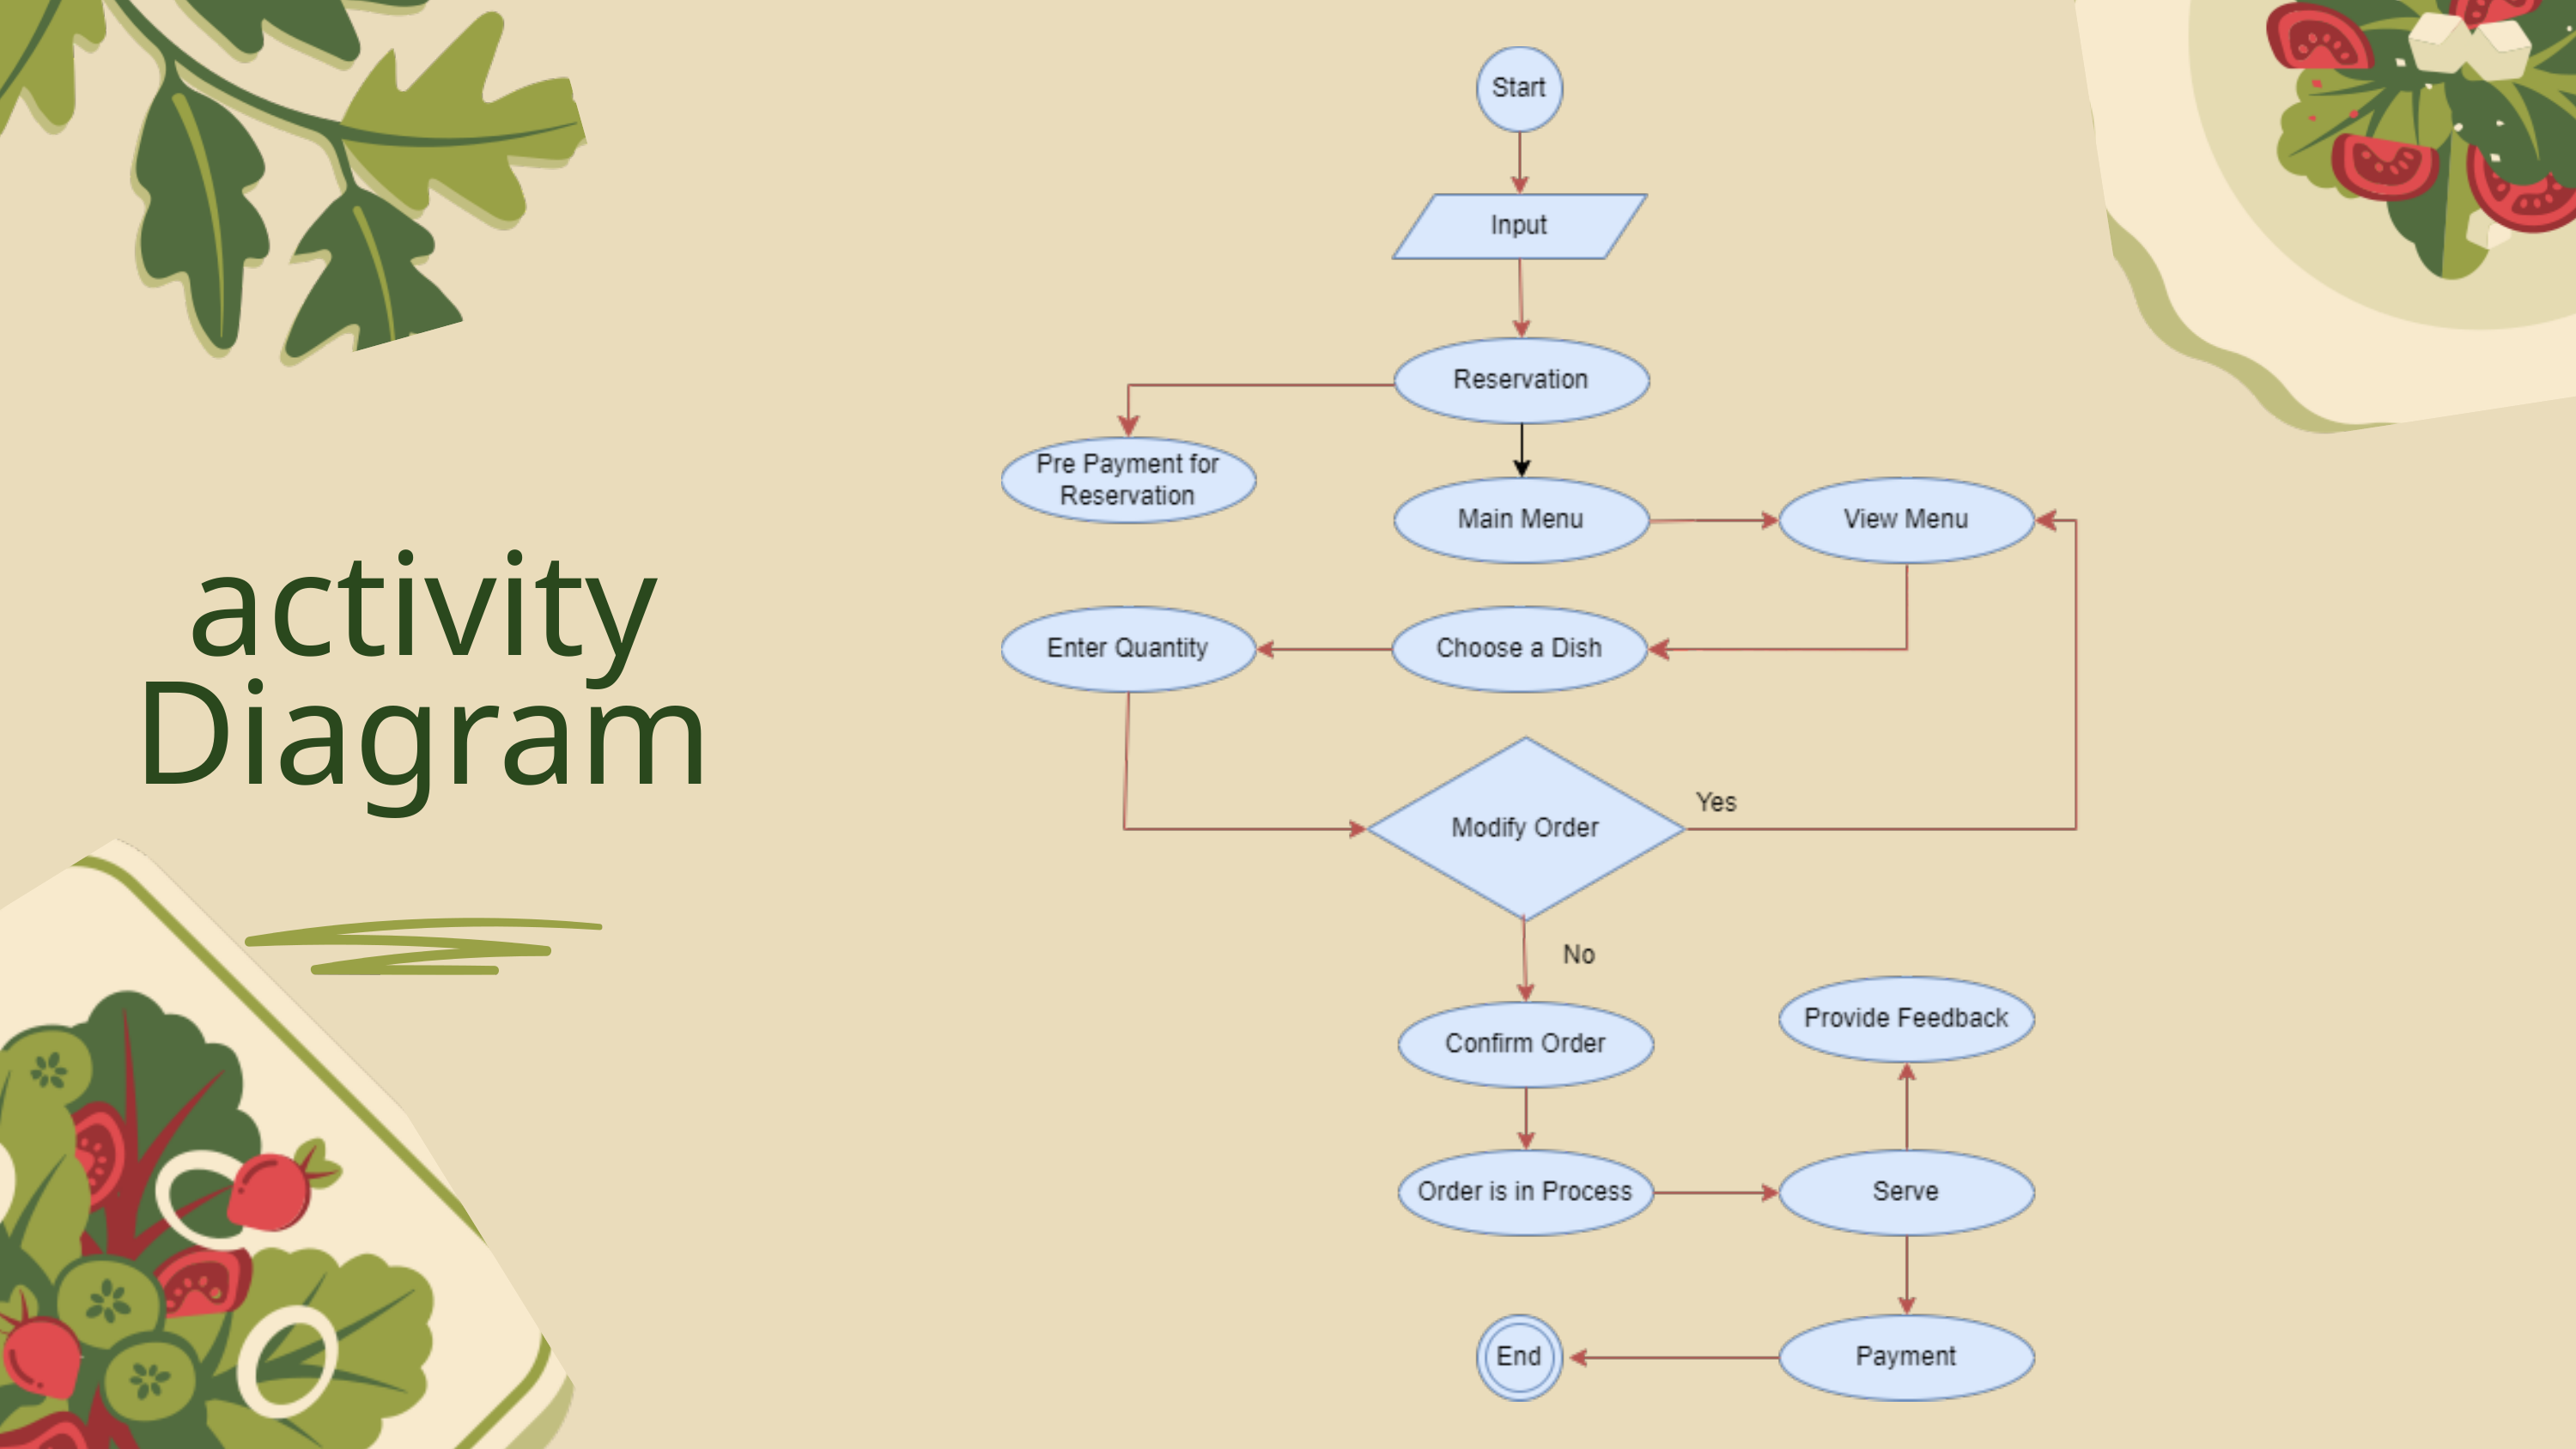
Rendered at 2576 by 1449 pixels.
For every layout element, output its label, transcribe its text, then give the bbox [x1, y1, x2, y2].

text_box [1001, 46, 2101, 1402]
text_box [243, 915, 603, 975]
text_box [2074, 0, 2576, 463]
text_box [0, 813, 614, 1449]
text_box activity Diagram [69, 555, 777, 813]
text_box [0, 0, 625, 434]
